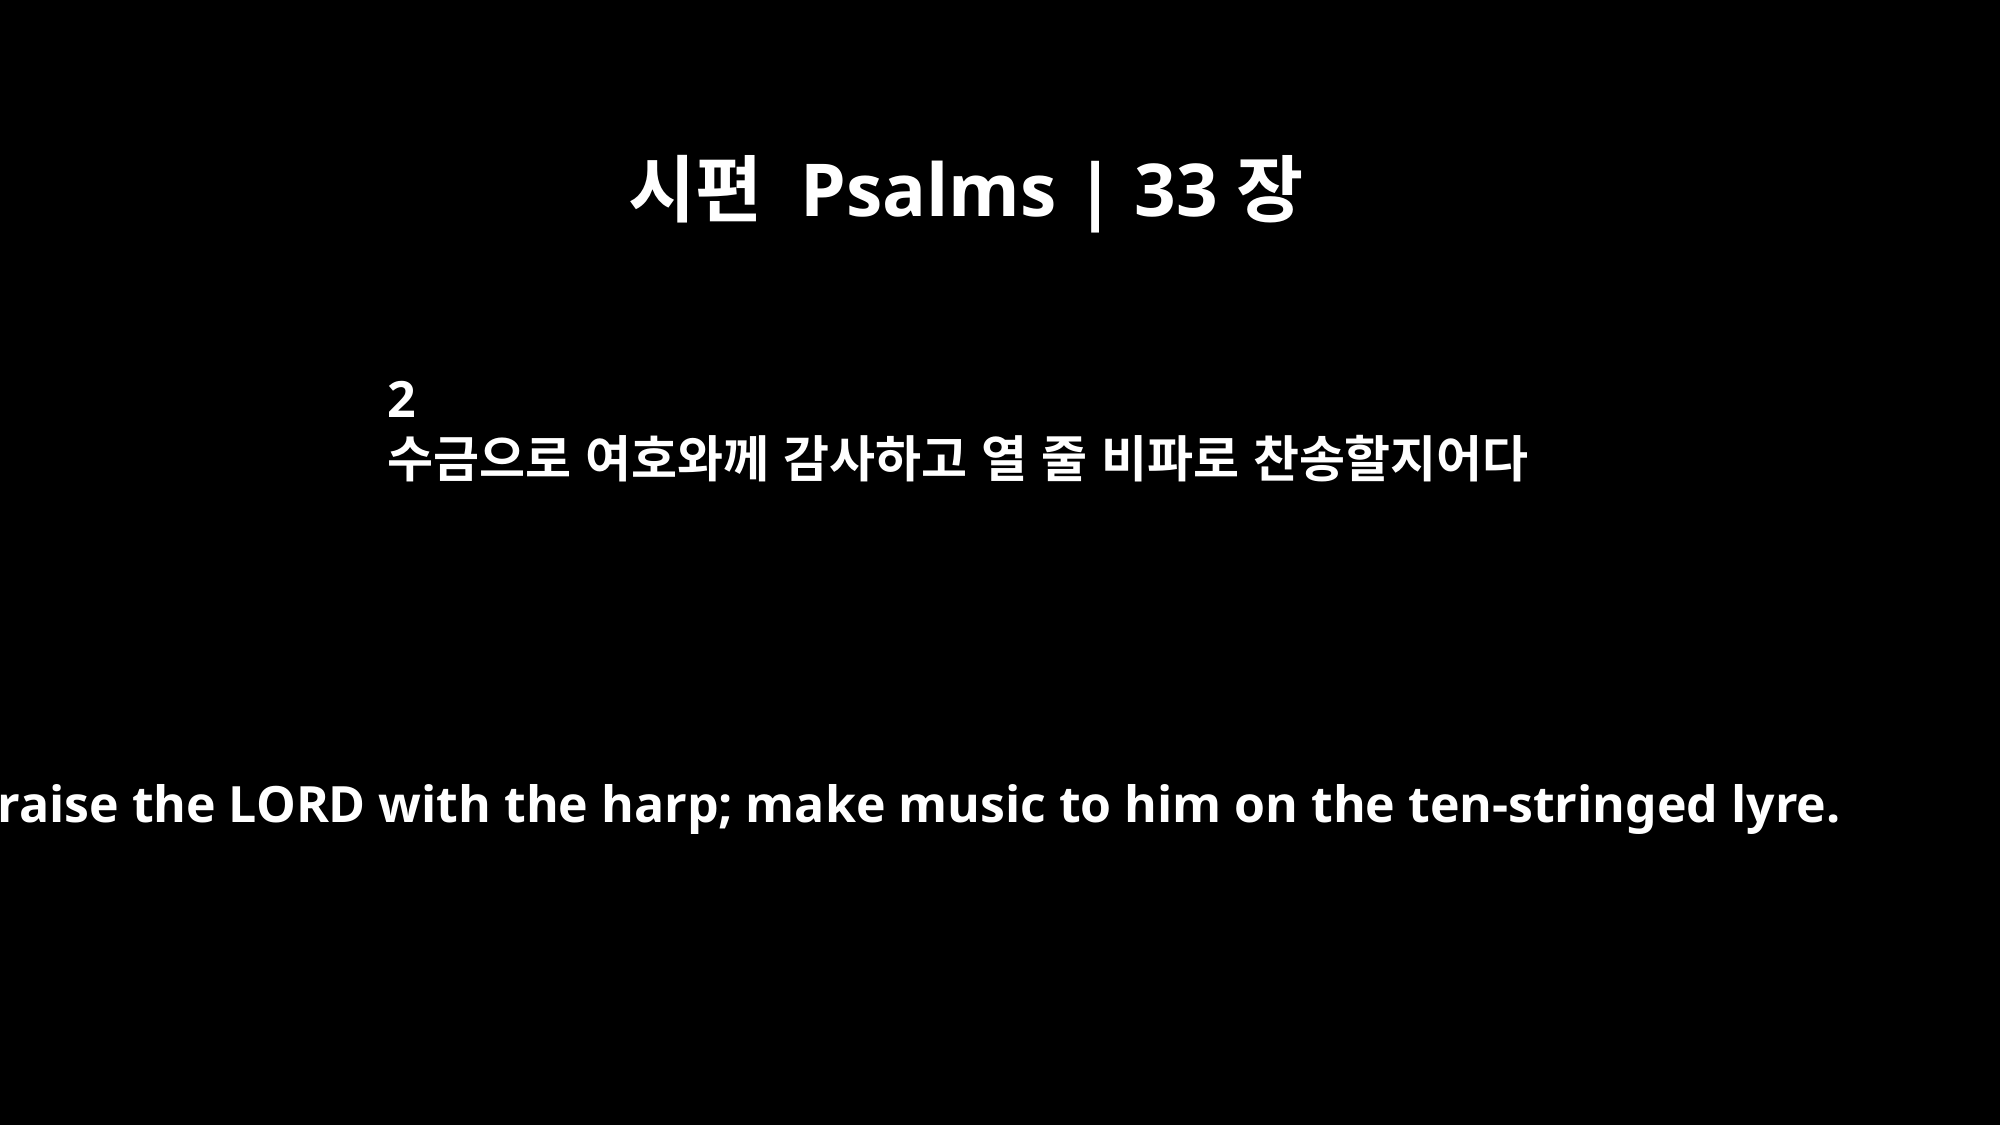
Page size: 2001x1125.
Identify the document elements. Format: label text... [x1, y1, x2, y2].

text_box Praise the LORD with the harp; make music to him on the ten-stringed lyre. [0, 764, 1857, 840]
text_box 2 수금으로 여호와께 감사하고 열 줄 비파로 찬송할지어다 [372, 359, 1545, 495]
text_box 시편 Psalms | 33장 [613, 136, 1319, 239]
